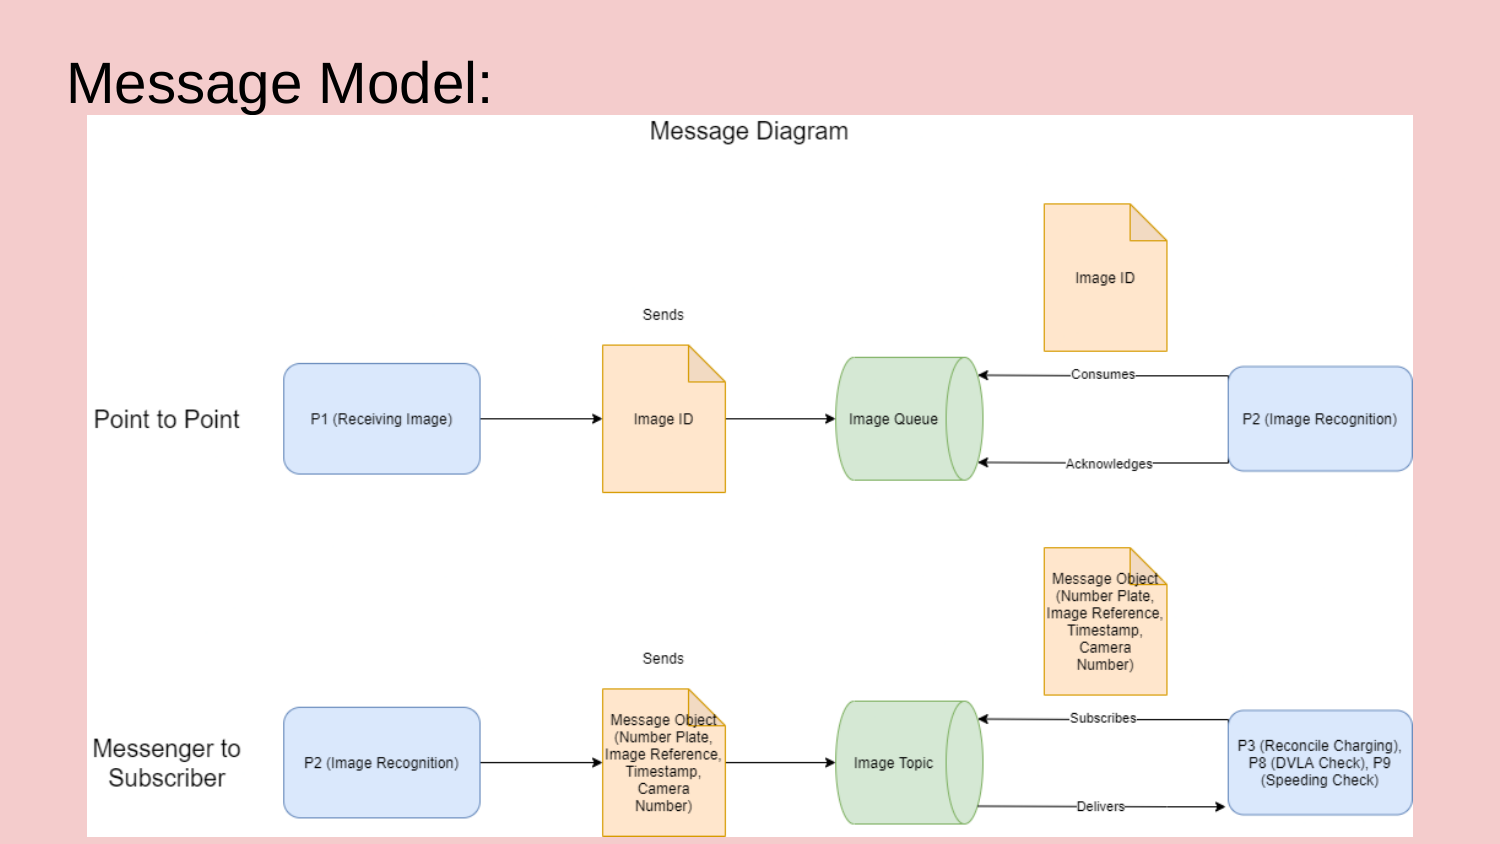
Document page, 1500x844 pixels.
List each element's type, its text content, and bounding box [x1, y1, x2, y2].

title Message Model: [51, 30, 1449, 125]
picture [87, 115, 1413, 837]
